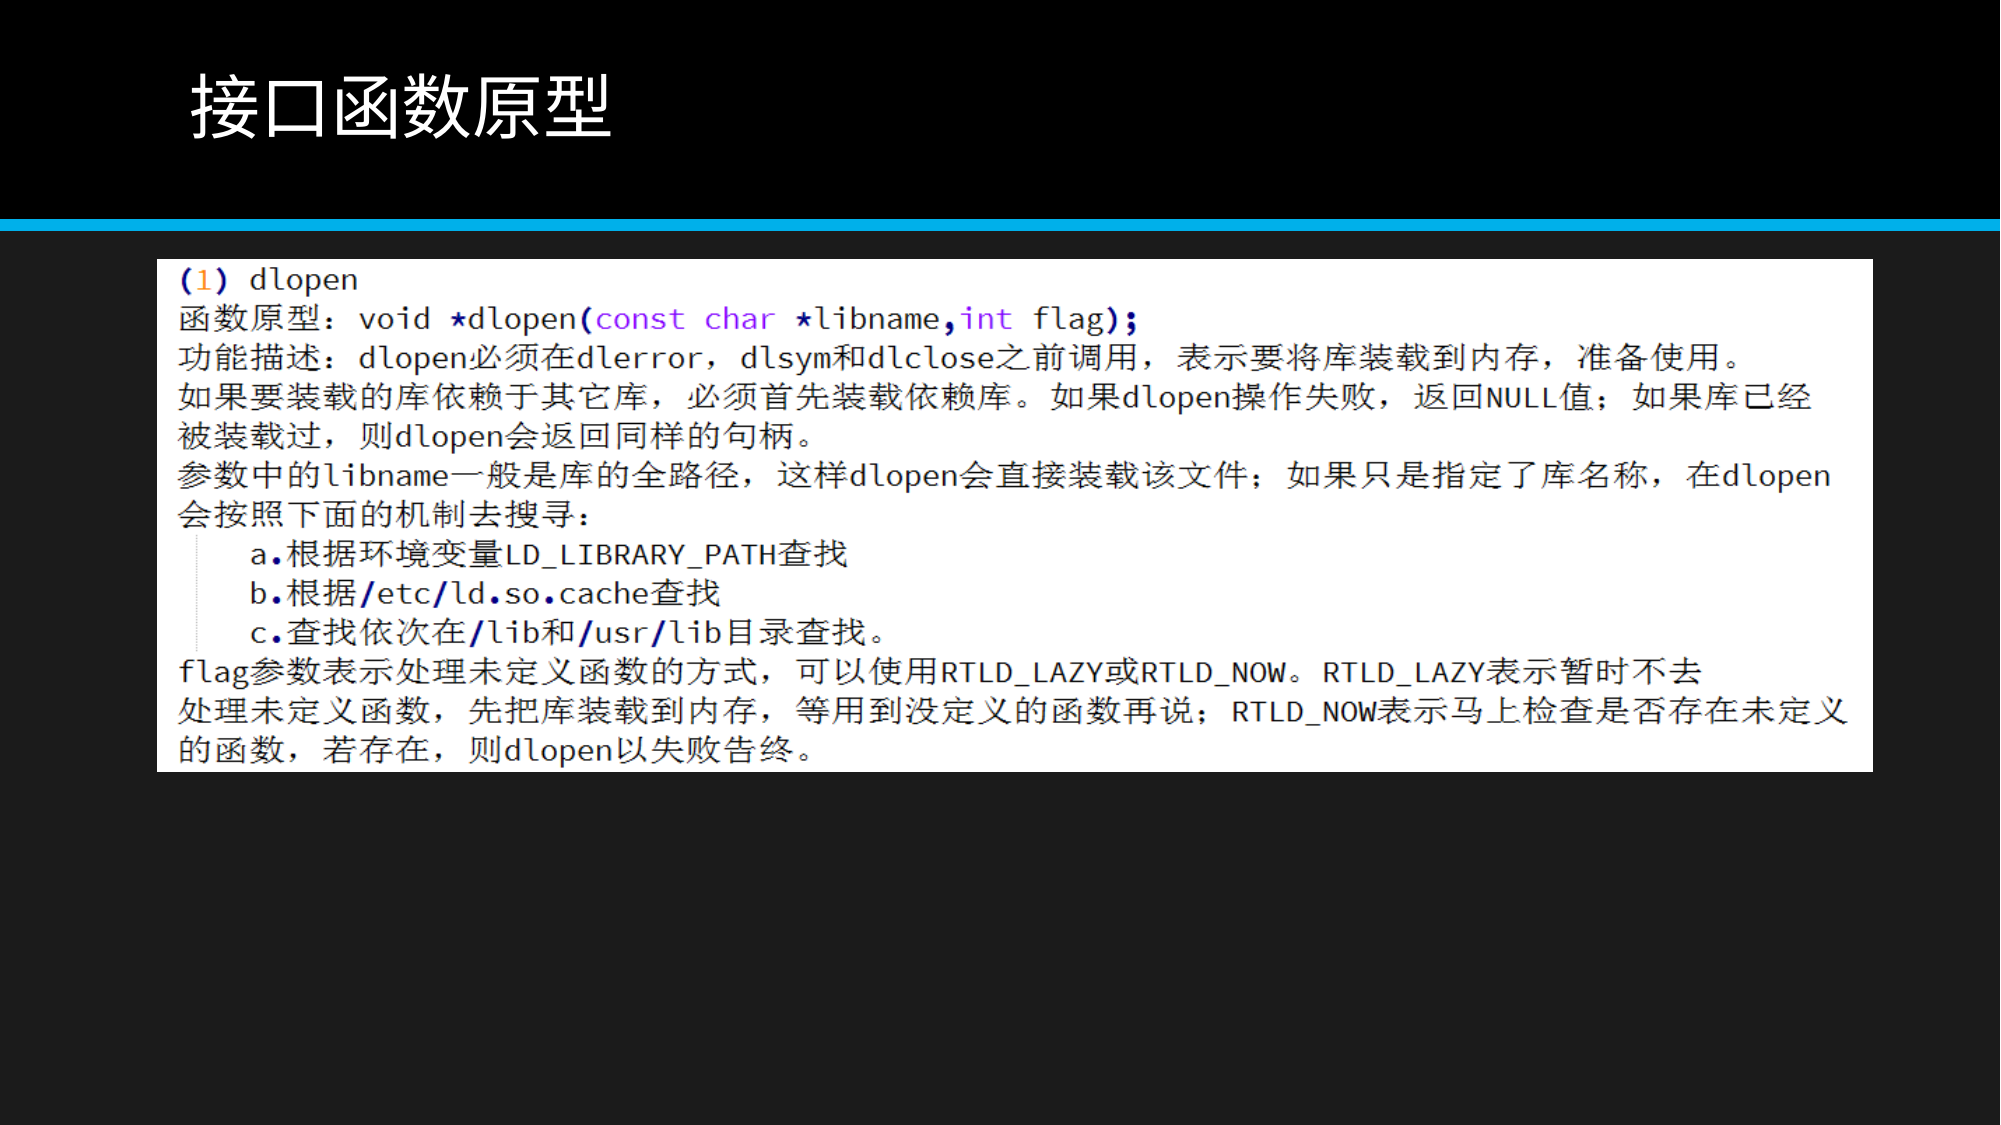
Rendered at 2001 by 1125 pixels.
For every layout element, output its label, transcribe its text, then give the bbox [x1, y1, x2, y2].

picture [156, 259, 1873, 772]
title 接口函数原型 [174, 20, 1825, 201]
